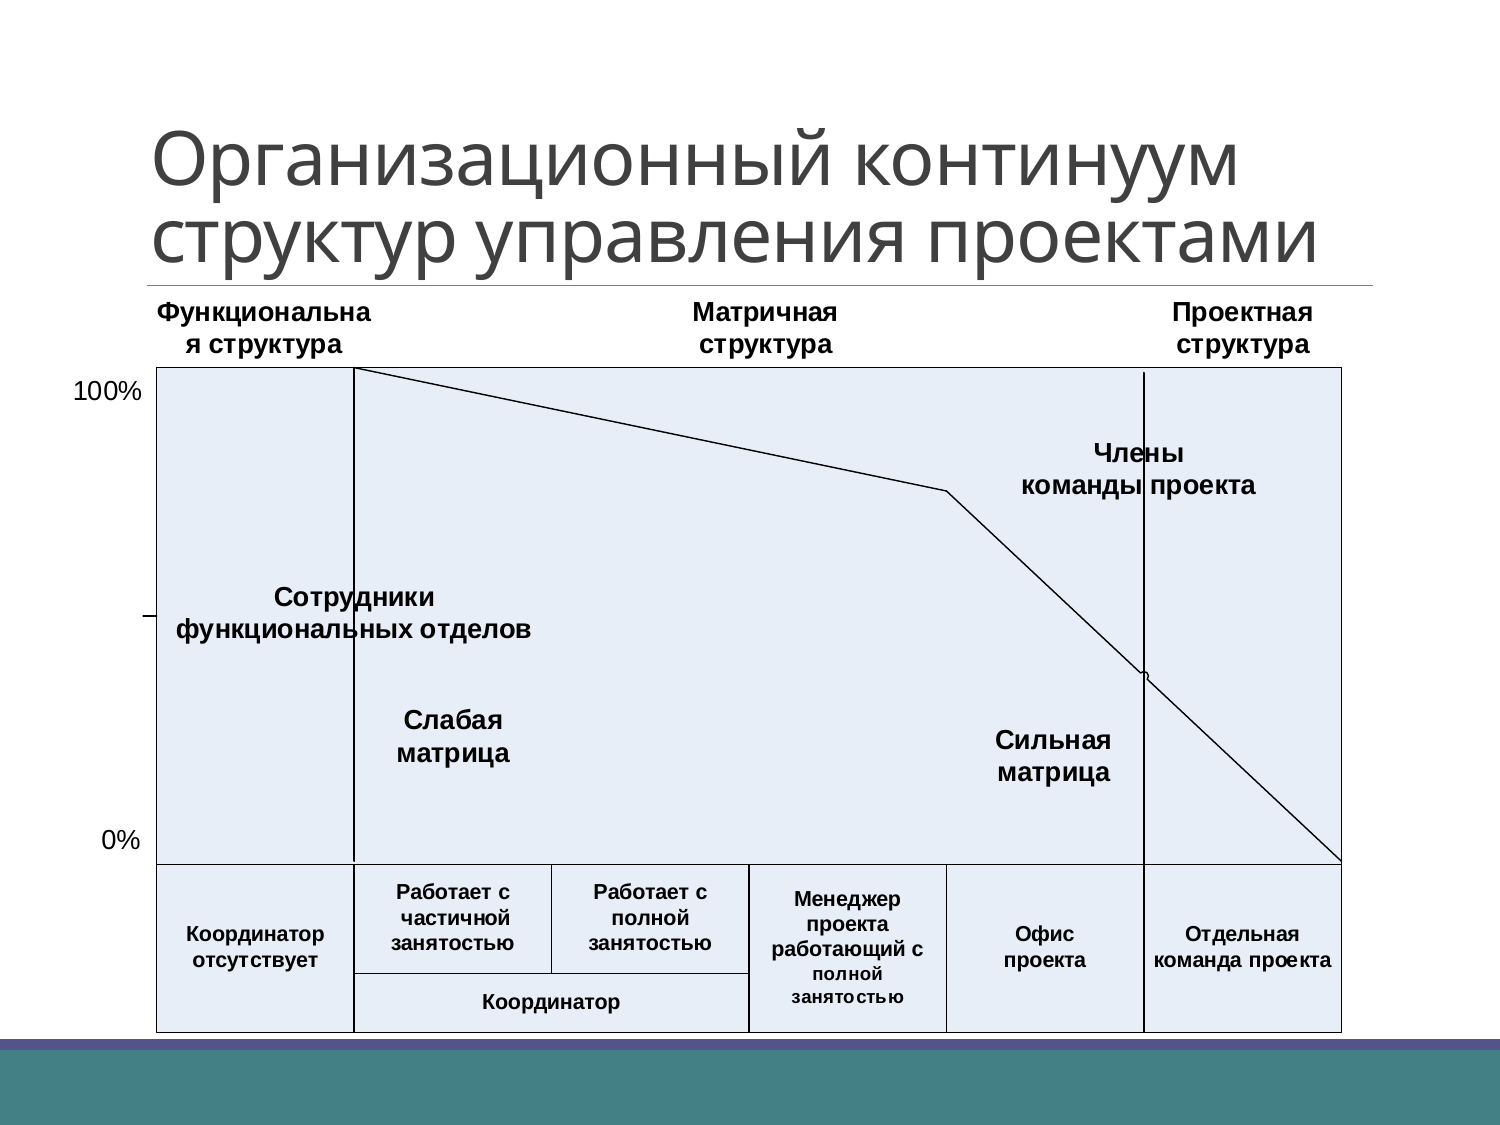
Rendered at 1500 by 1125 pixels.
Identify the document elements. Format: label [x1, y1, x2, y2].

list [0, 0, 1500, 1125]
